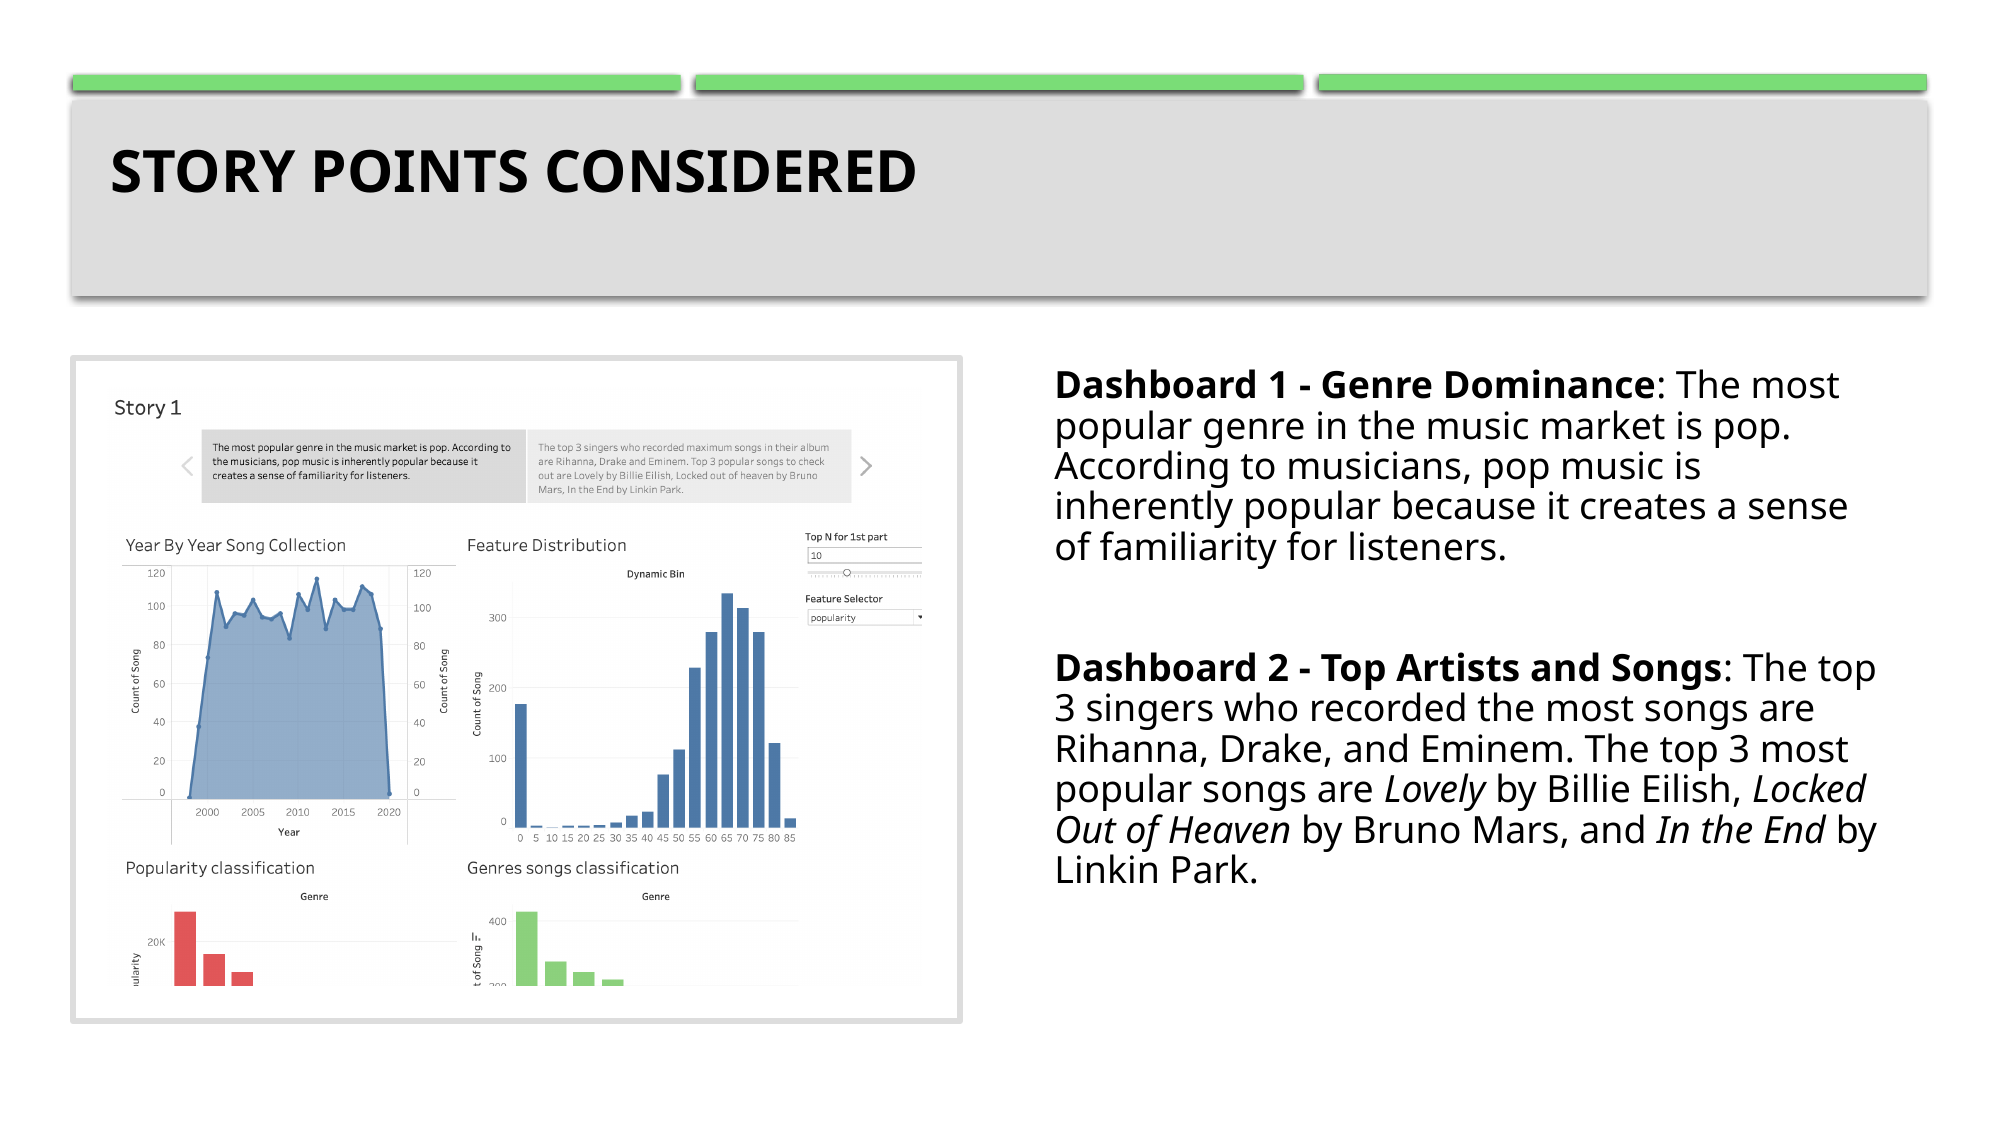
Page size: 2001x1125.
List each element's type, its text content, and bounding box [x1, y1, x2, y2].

picture [107, 386, 923, 987]
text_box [72, 73, 1928, 92]
title Story Points Considered [95, 115, 1905, 282]
list Dashboard 1 - Genre Dominance: The most popular genre in the music market is pop. According to musicians, pop music is inherently popular because it creates a sense of familiarity for listeners. Dashboard 2 - Top Artists and Songs: The top 3 singers who recorded the most songs are Rihanna, Drake, and Eminem. The top 3 most popular songs are Lovely by Billie Eilish, Locked Out of Heaven by Bruno Mars, and In the End by Linkin Park. [1039, 357, 1905, 1022]
text_box [71, 356, 962, 1023]
